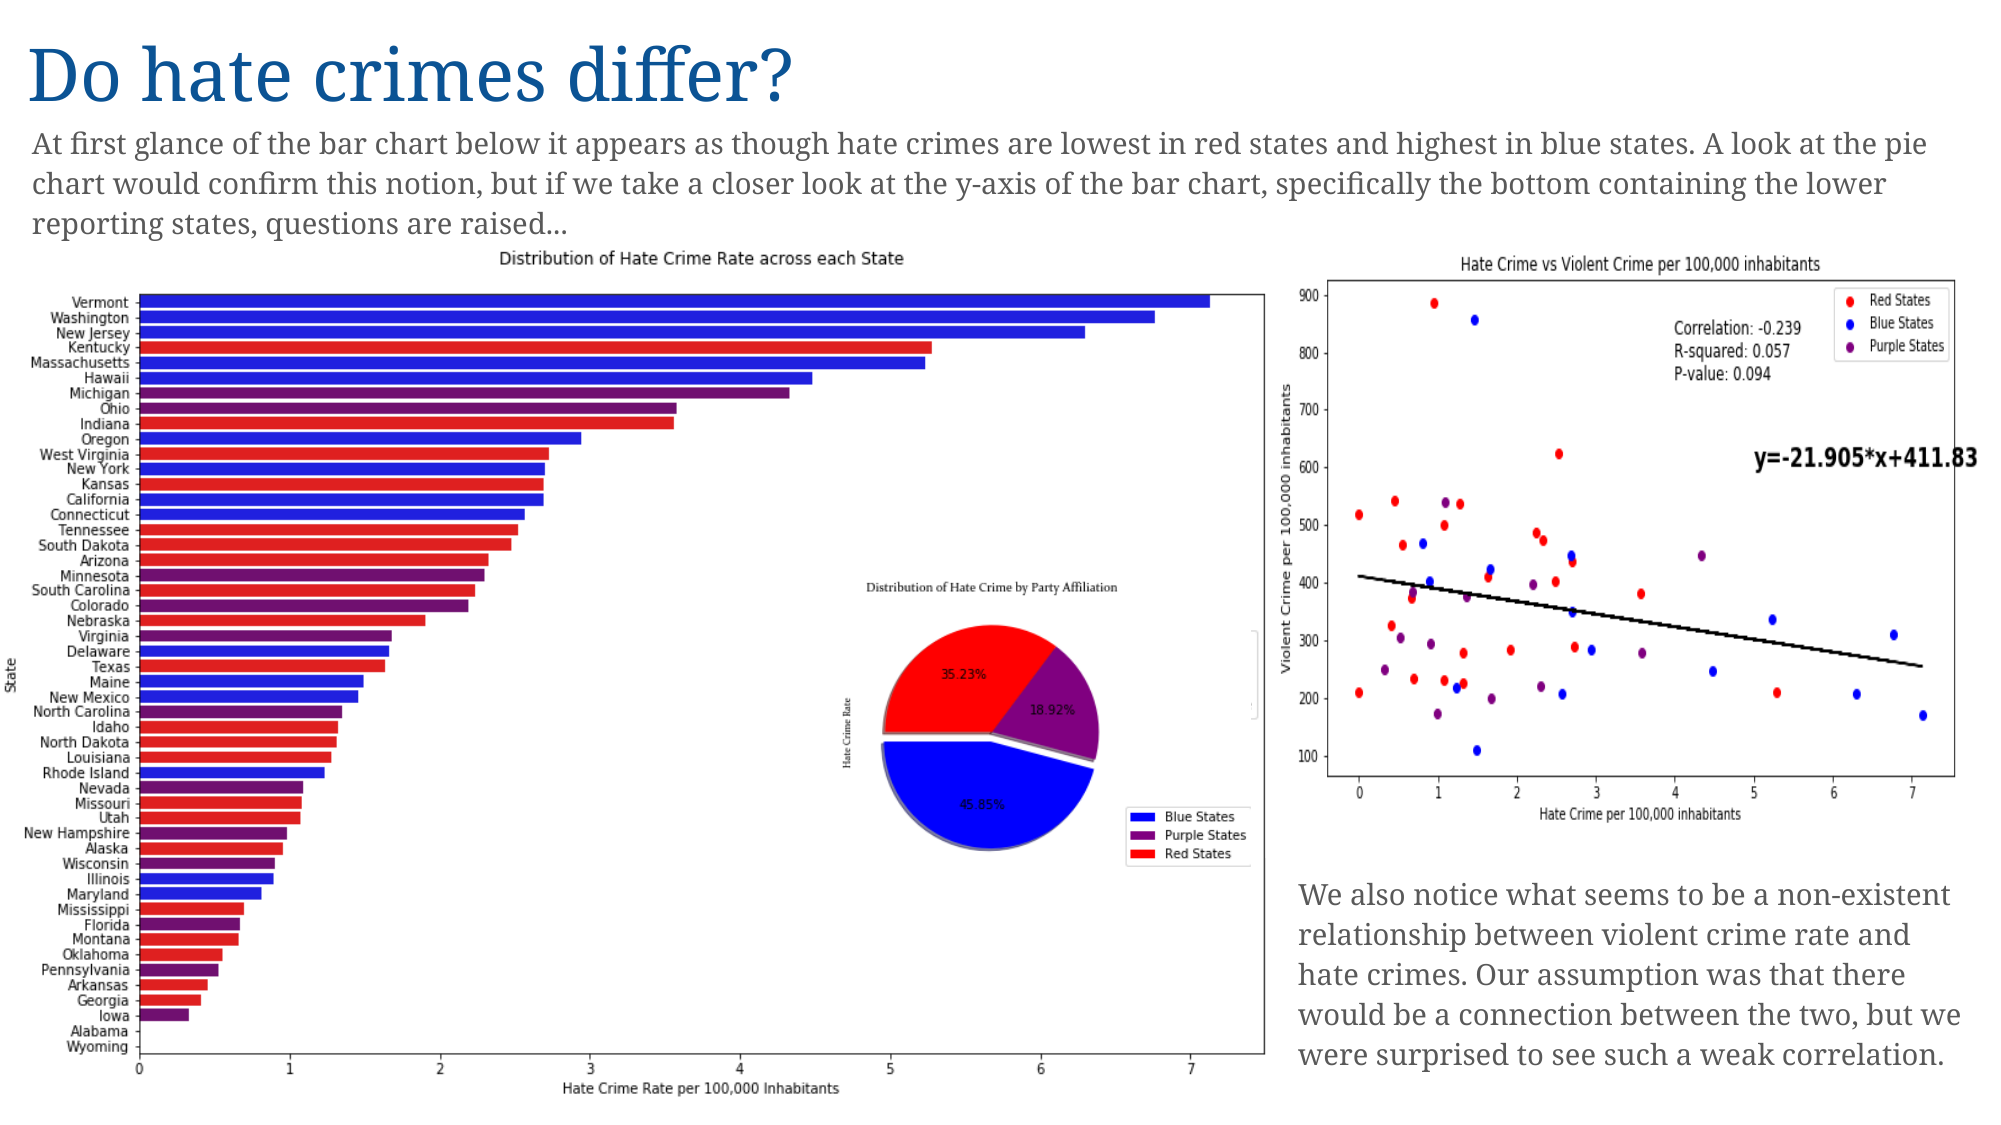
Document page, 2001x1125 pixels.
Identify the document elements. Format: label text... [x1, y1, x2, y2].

list At first glance of the bar chart below it appears as though hate crimes are lowest in red states and highest in blue states. A look at the pie chart would confirm this notion, but if we take a closer look at the y-axis of the bar chart, specifically the bottom containing the lower reporting states, questions are raised... [11, 100, 1969, 205]
picture [0, 241, 1986, 1104]
title Do hate crimes differ? [7, 8, 957, 113]
list We also notice what seems to be a non-existent relationship between violent crime rate and hate crimes. Our assumption was that there would be a connection between the two, but we were surprised to see such a weak correlation. [1293, 850, 1999, 1078]
